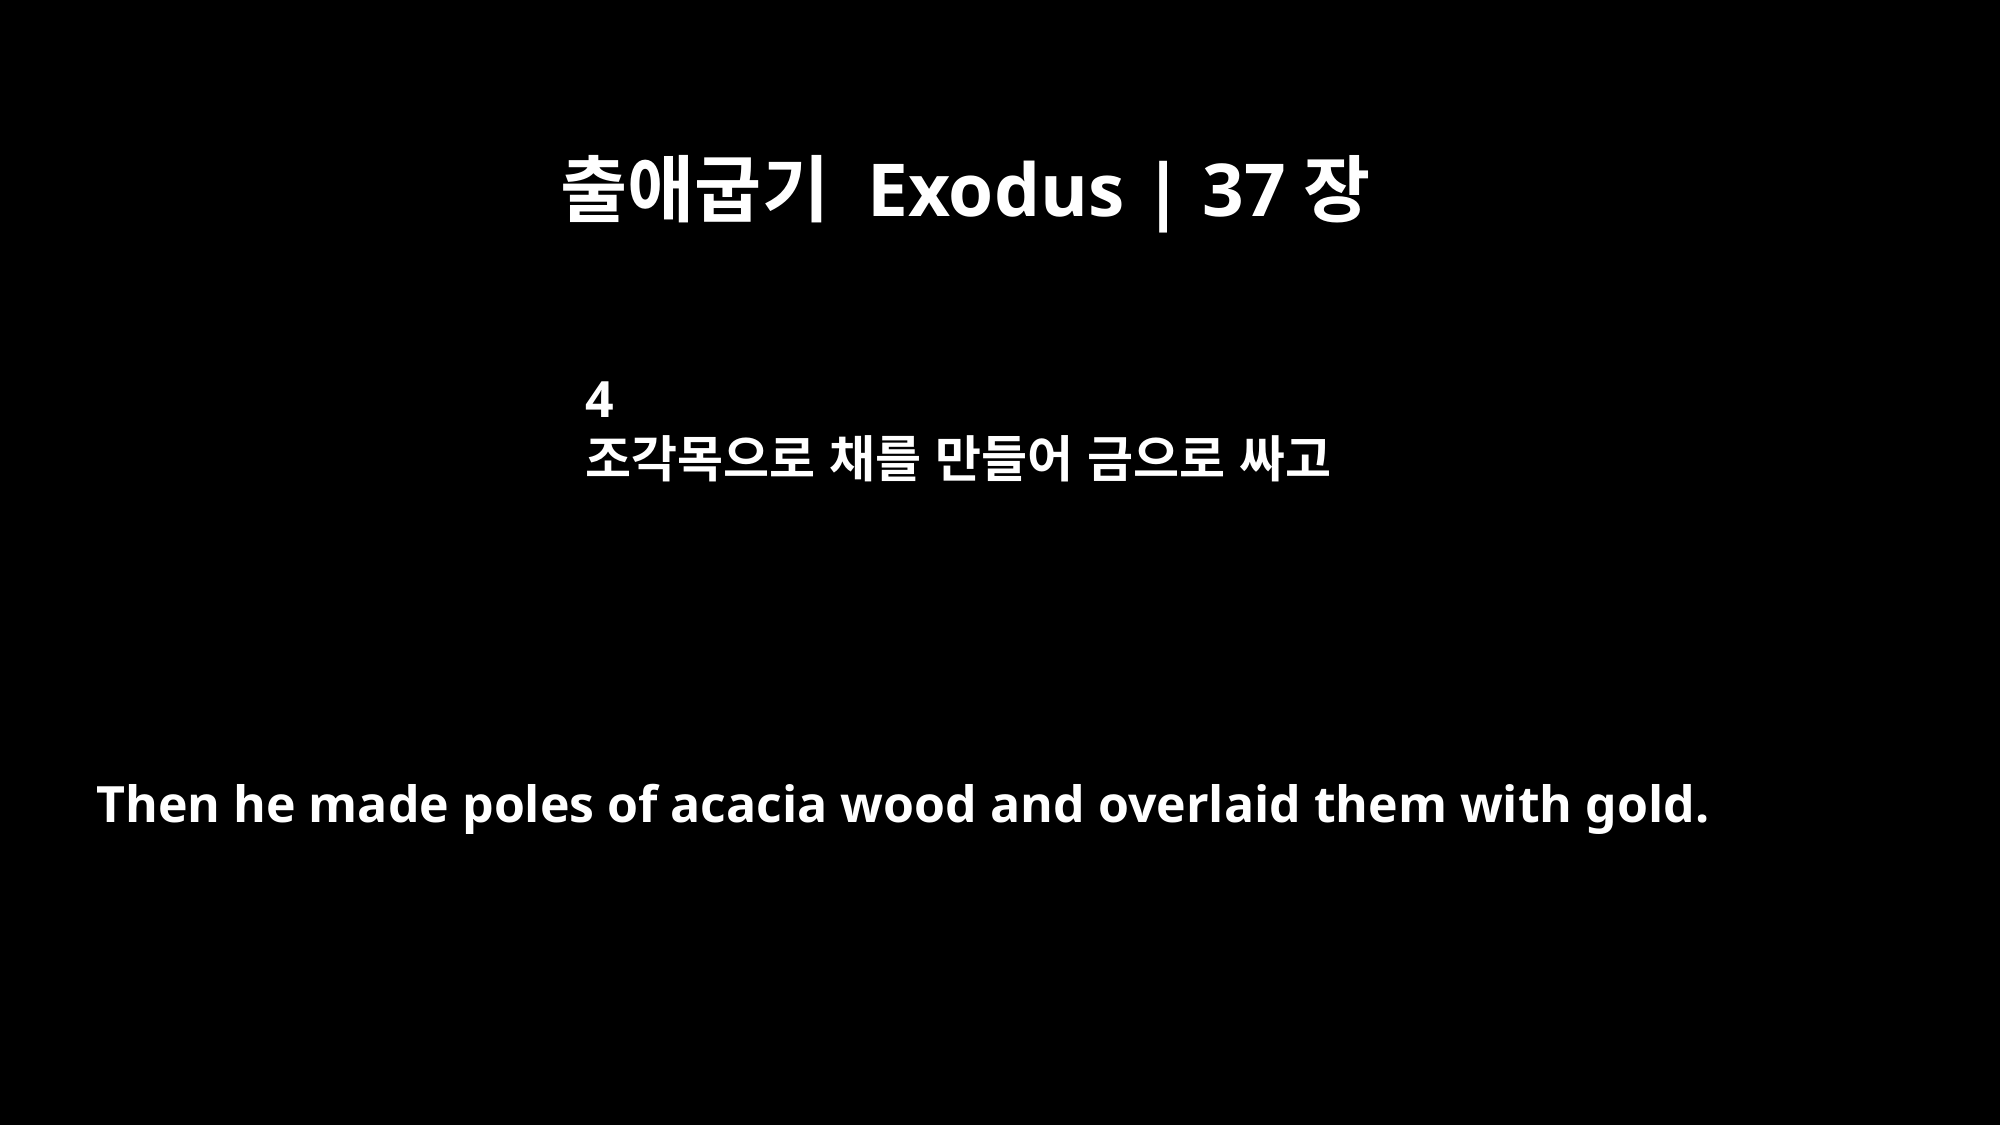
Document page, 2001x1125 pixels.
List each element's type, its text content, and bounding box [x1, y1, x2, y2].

text_box 4 조각목으로 채를 만들어 금으로 싸고 [570, 359, 1347, 495]
text_box Then he made poles of acacia wood and overlaid them with gold. [81, 764, 1726, 840]
text_box 출애굽기 Exodus | 37장 [545, 136, 1387, 239]
